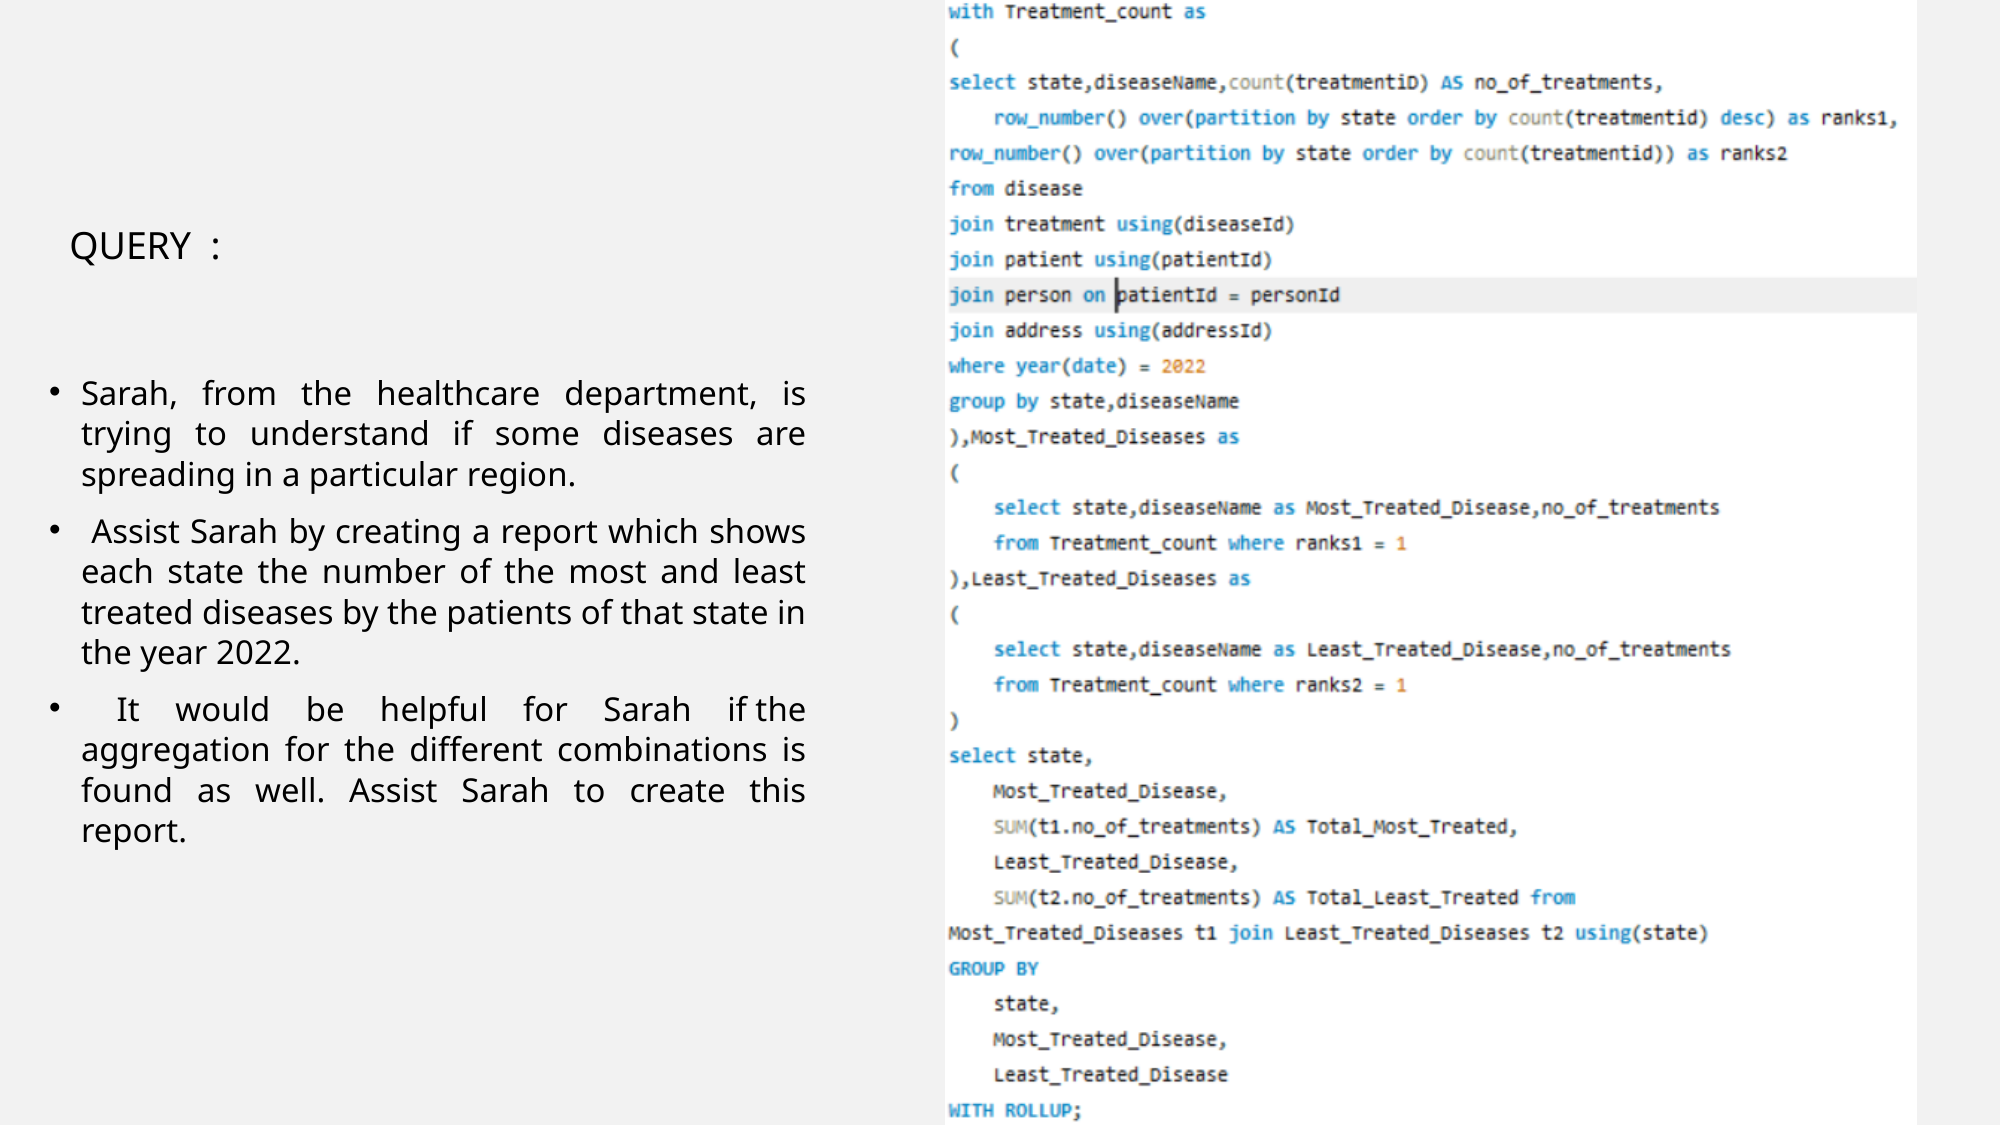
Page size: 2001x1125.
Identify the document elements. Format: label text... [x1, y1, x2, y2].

text_box Sarah, from the healthcare department, is trying to understand if some diseases are spreading in a particular region. Assist Sarah by creating a report which shows each state the number of the most and least treated diseases by the patients of that state in the year 2022. It would be helpful for Sarah if the aggregation for the different combinations is found as well. Assist Sarah to create this report. [34, 304, 823, 862]
picture [945, 0, 1917, 1125]
text_box QUERY : [54, 214, 660, 275]
